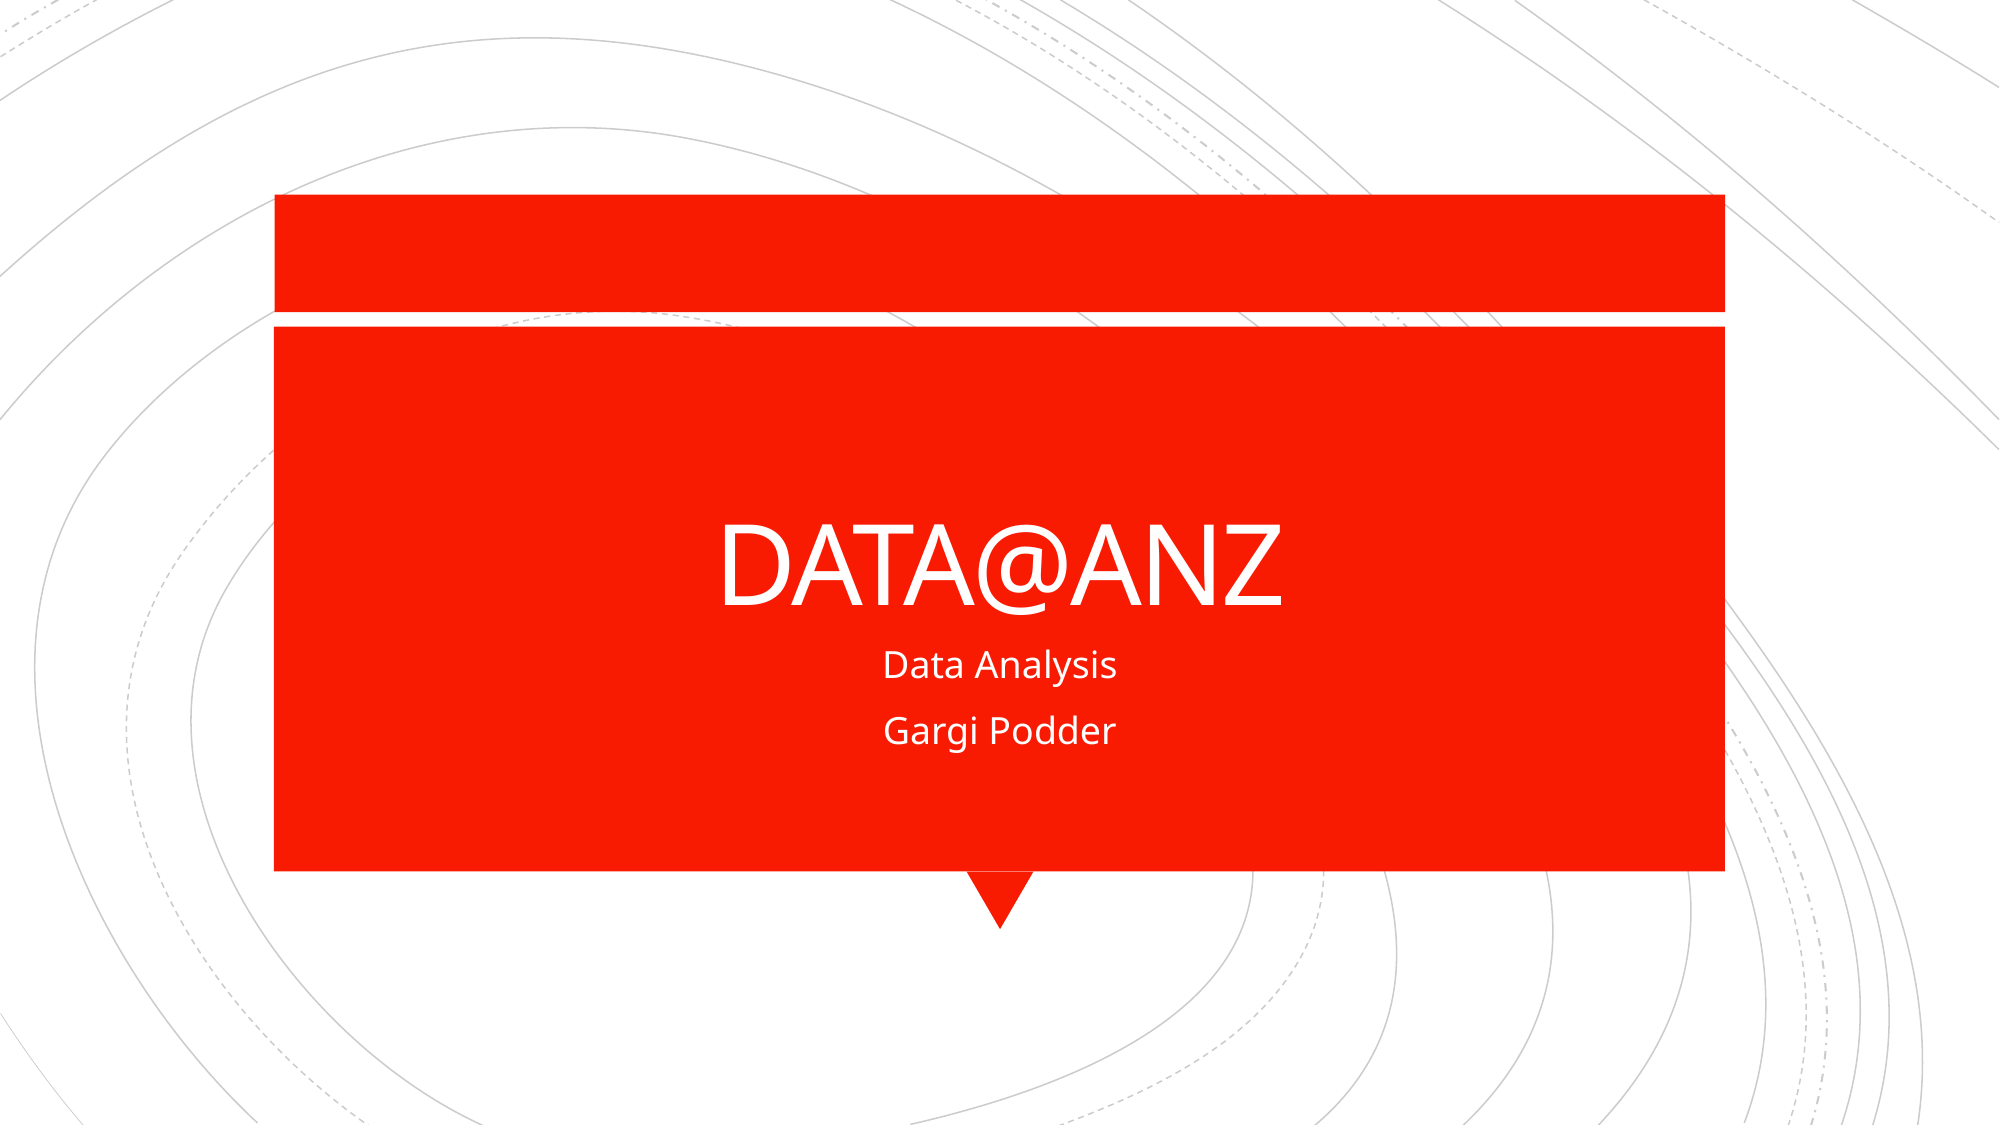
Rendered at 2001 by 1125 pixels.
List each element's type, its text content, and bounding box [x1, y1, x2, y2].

title DATA@ANZ [288, 340, 1713, 628]
subtitle Data Analysis Gargi Podder [288, 640, 1712, 858]
